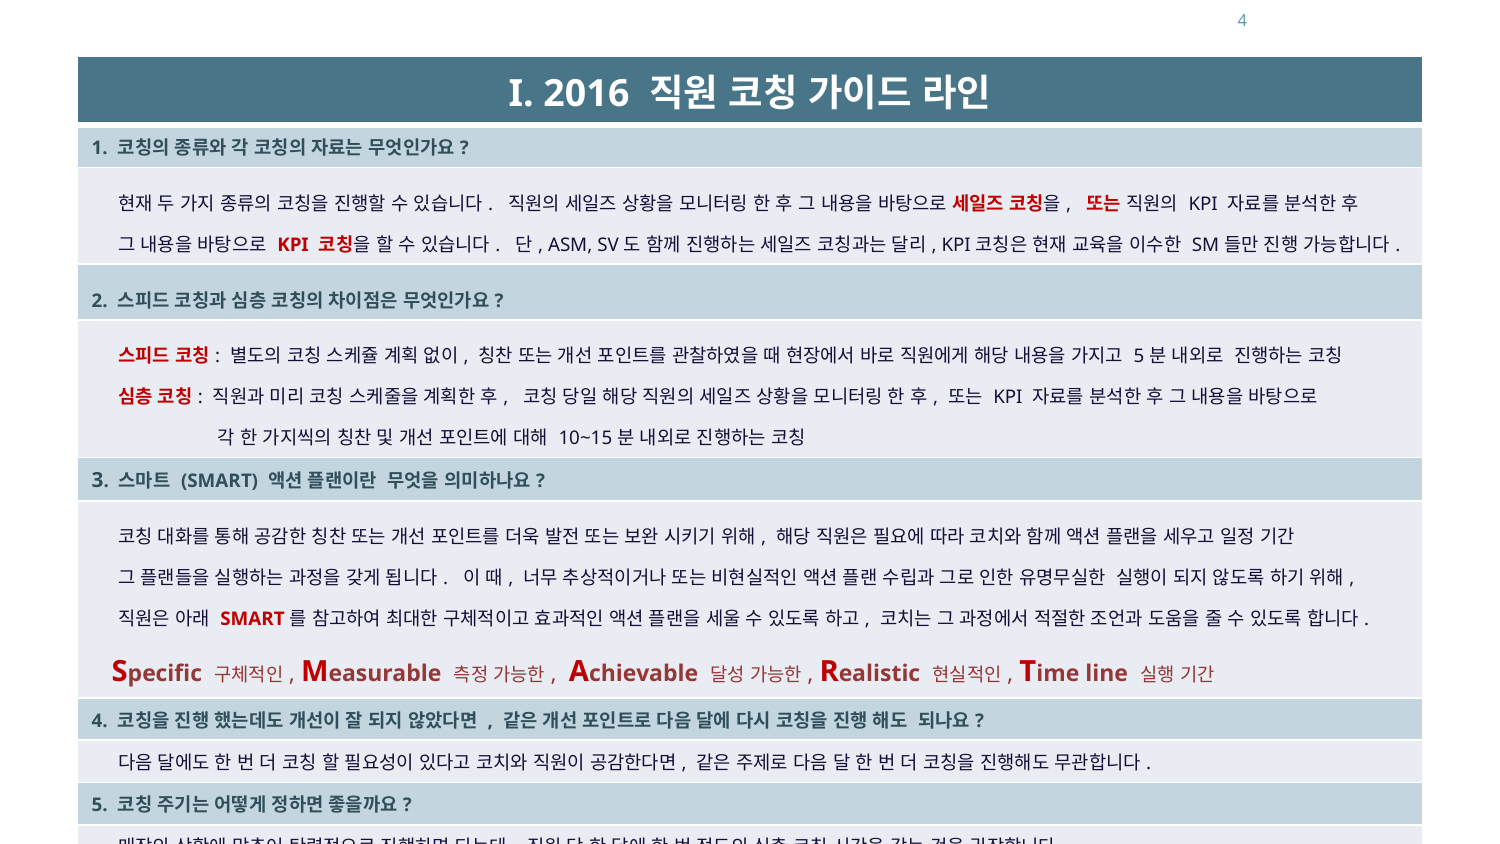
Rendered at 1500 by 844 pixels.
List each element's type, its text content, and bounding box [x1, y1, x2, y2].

table_cell 3. 스마트 (SMART) 액션 플랜이란 무엇을 의미하나요? [78, 458, 1422, 500]
table_cell 1. 코칭의 종류와 각 코칭의 자료는 무엇인가요? [78, 128, 1422, 167]
table_cell 2. 스피드 코칭과 심층 코칭의 차이점은 무엇인가요? [78, 265, 1422, 319]
table_cell 5. 코칭 주기는 어떻게 정하면 좋을까요? [78, 783, 1422, 824]
table_cell 4. 코칭을 진행 했는데도 개선이 잘 되지 않았다면 , 같은 개선 포인트로 다음 달에 다시 코칭을 진행 해도 되나요? [78, 699, 1422, 739]
table_cell 코칭 대화를 통해 공감한 칭찬 또는 개선 포인트를 더욱 발전 또는 보완 시키기 위해, 해당 직원은 필요에 따라 코치와 함께 액션 플랜을 세우고 일정 기간 그 플랜들을 실행하는 과정을 갖게 됩니다. 이 때, 너무 추상적이거나 또는 비현실적인 액션 플랜 수립과 그로 인한 유명무실한 실행이 되지 않도록 하기 위해, 직원은 아래 SMART를 참고하여 최대한 구체적이고 효과적인 액션 플랜을 세울 수 있도록 하고, 코치는 그 과정에서 적절한 조언과 도움을 줄 수 있도록 합니다. Specific 구체적인, Measurable 측정 가능한, Achievable 달성 가능한, Realistic 현실적인, Time line 실행 기간 [78, 502, 1422, 697]
table_cell 매장의 상황에 맞추어 탄력적으로 진행하면 되는데, 직원 당 한 달에 한 번 정도의 심층 코칭 시간을 갖는 것을 권장합니다. [78, 826, 1422, 844]
table_cell 현재 두 가지 종류의 코칭을 진행할 수 있습니다. 직원의 세일즈 상황을 모니터링 한 후 그 내용을 바탕으로 세일즈 코칭을, 또는 직원의 KPI 자료를 분석한 후 그 내용을 바탕으로 KPI 코칭을 할 수 있습니다. 단, ASM, SV도 함께 진행하는 세일즈 코칭과는 달리, KPI코칭은 현재 교육을 이수한 SM들만 진행 가능합니다. [78, 168, 1422, 263]
table_cell 스피드 코칭: 별도의 코칭 스케쥴 계획 없이, 칭찬 또는 개선 포인트를 관찰하였을 때 현장에서 바로 직원에게 해당 내용을 가지고 5분 내외로 진행하는 코칭 심층 코칭: 직원과 미리 코칭 스케줄을 계획한 후, 코칭 당일 해당 직원의 세일즈 상황을 모니터링 한 후, 또는 KPI 자료를 분석한 후 그 내용을 바탕으로 각 한 가지씩의 칭찬 및 개선 포인트에 대해 10~15분 내외로 진행하는 코칭 [78, 321, 1422, 457]
table_cell 다음 달에도 한 번 더 코칭 할 필요성이 있다고 코치와 직원이 공감한다면, 같은 주제로 다음 달 한 번 더 코칭을 진행해도 무관합니다. [78, 741, 1422, 782]
picture [0, 0, 1500, 844]
table_header I. 2016 직원 코칭 가이드 라인 [78, 57, 1422, 122]
slide_number 4 [1222, 0, 1347, 44]
